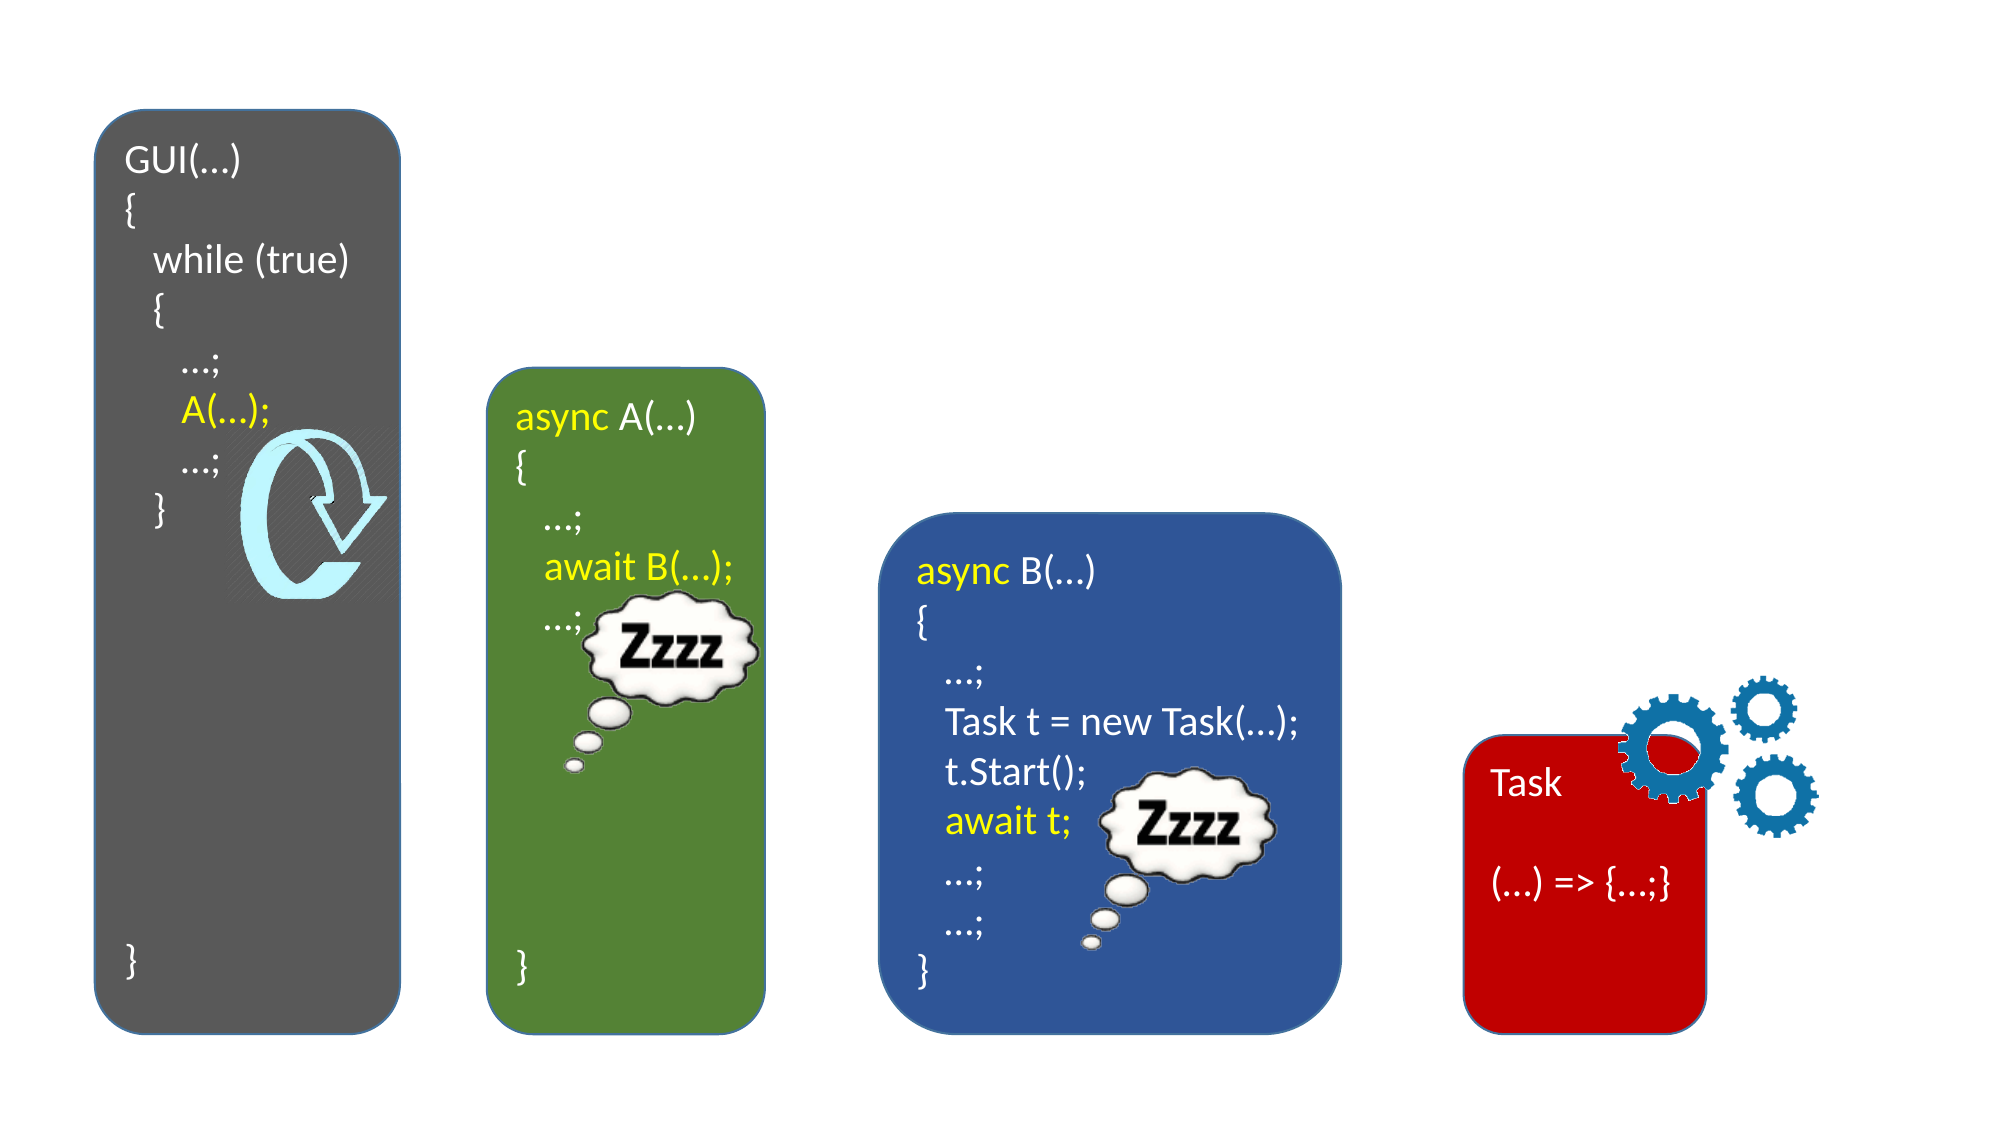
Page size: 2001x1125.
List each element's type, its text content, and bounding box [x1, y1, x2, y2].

text_box GUI(…) { while (true) { …; A(…); …; } } [93, 108, 402, 1036]
picture [561, 582, 765, 786]
picture [223, 423, 404, 604]
text_box async A(…) { …; await B(…); …; } [485, 366, 766, 1036]
picture [1604, 667, 1829, 852]
text_box async B(…) { …; Task t = new Task(…); t.Start(); await t; …; …; } [877, 512, 1343, 1036]
text_box Task (…) => {…;} [1462, 734, 1708, 1036]
picture [1078, 759, 1282, 963]
